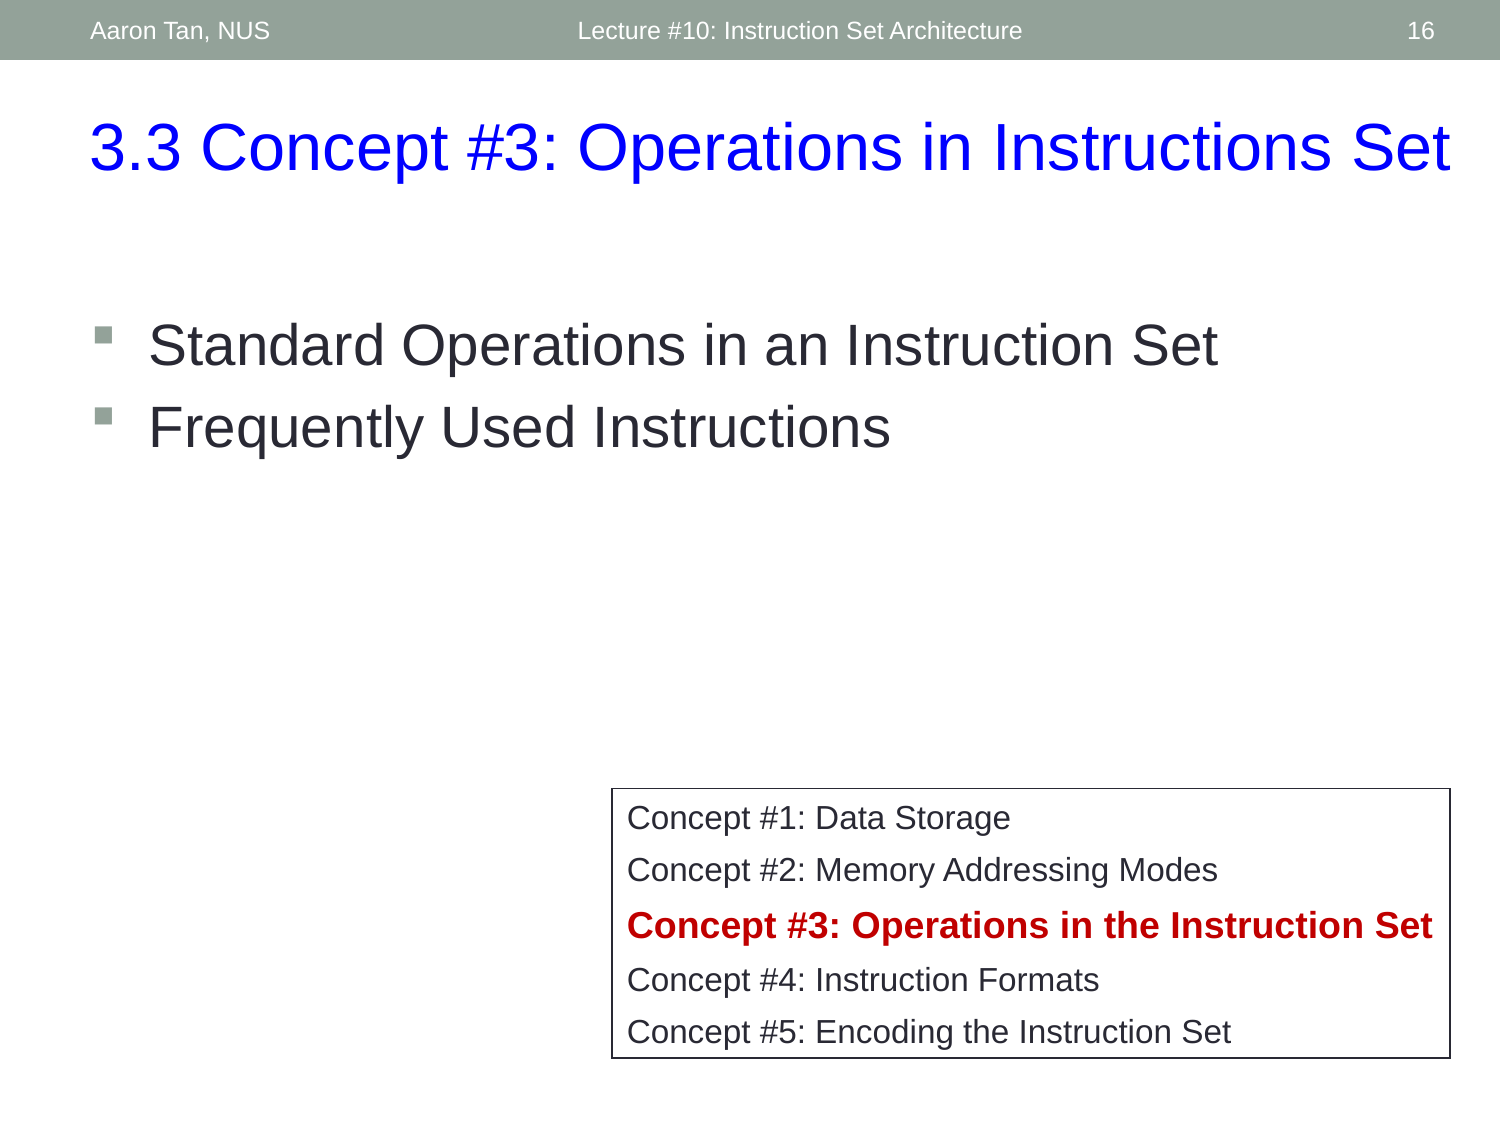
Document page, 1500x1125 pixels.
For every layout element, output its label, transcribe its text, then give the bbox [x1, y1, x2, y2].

text_box 3.3 Concept #3: Operations in Instructions Set [75, 96, 1468, 192]
slide_number 16 [1308, 3, 1450, 57]
slide_number Aaron Tan, NUS [75, 3, 550, 57]
text_box Concept #1: Data Storage Concept #2: Memory Addressing Modes Concept #3: Operations in the Instruction Set Concept #4: Instruction Formats Concept #5: Encoding the Instruction Set [612, 788, 1450, 1058]
text_box Standard Operations in an Instruction Set Frequently Used Instructions [74, 299, 1425, 536]
footer Lecture #10: Instruction Set Architecture [562, 3, 1238, 57]
